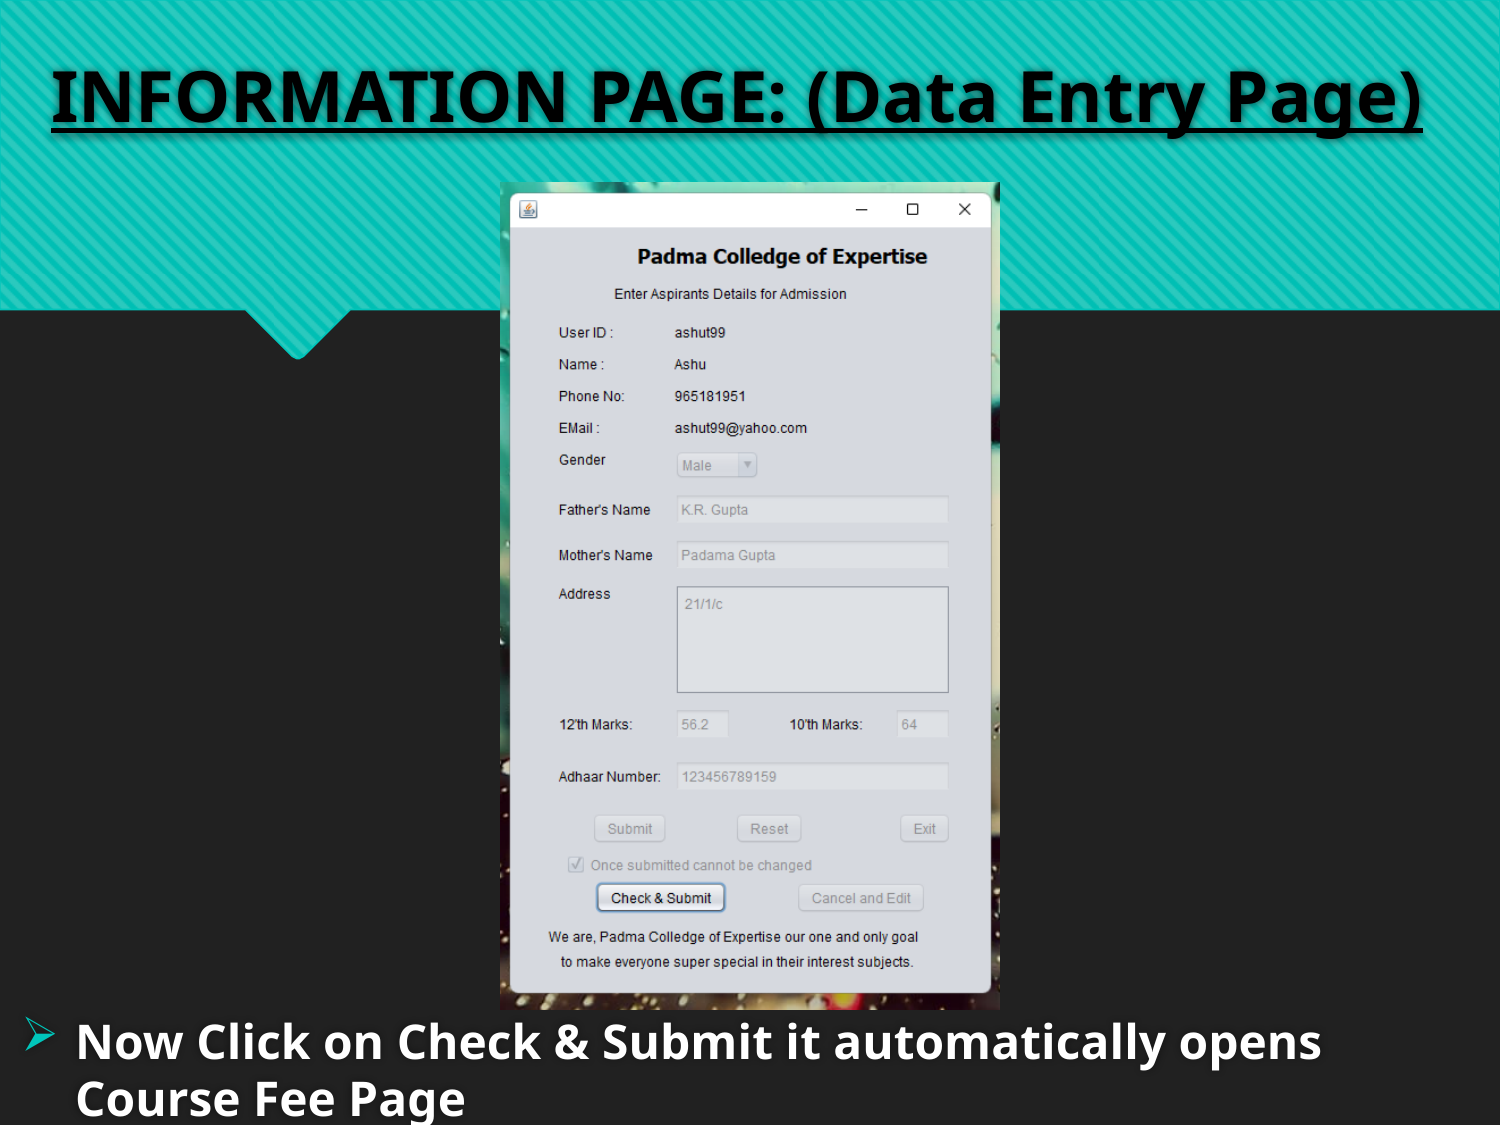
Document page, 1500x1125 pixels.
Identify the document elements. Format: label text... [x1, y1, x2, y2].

text_box Now Click on Check & Submit it automatically opens Course Fee Page [6, 1003, 1482, 1125]
picture [499, 182, 1001, 1010]
text_box INFORMATION PAGE: (Data Entry Page) [18, 56, 1482, 144]
